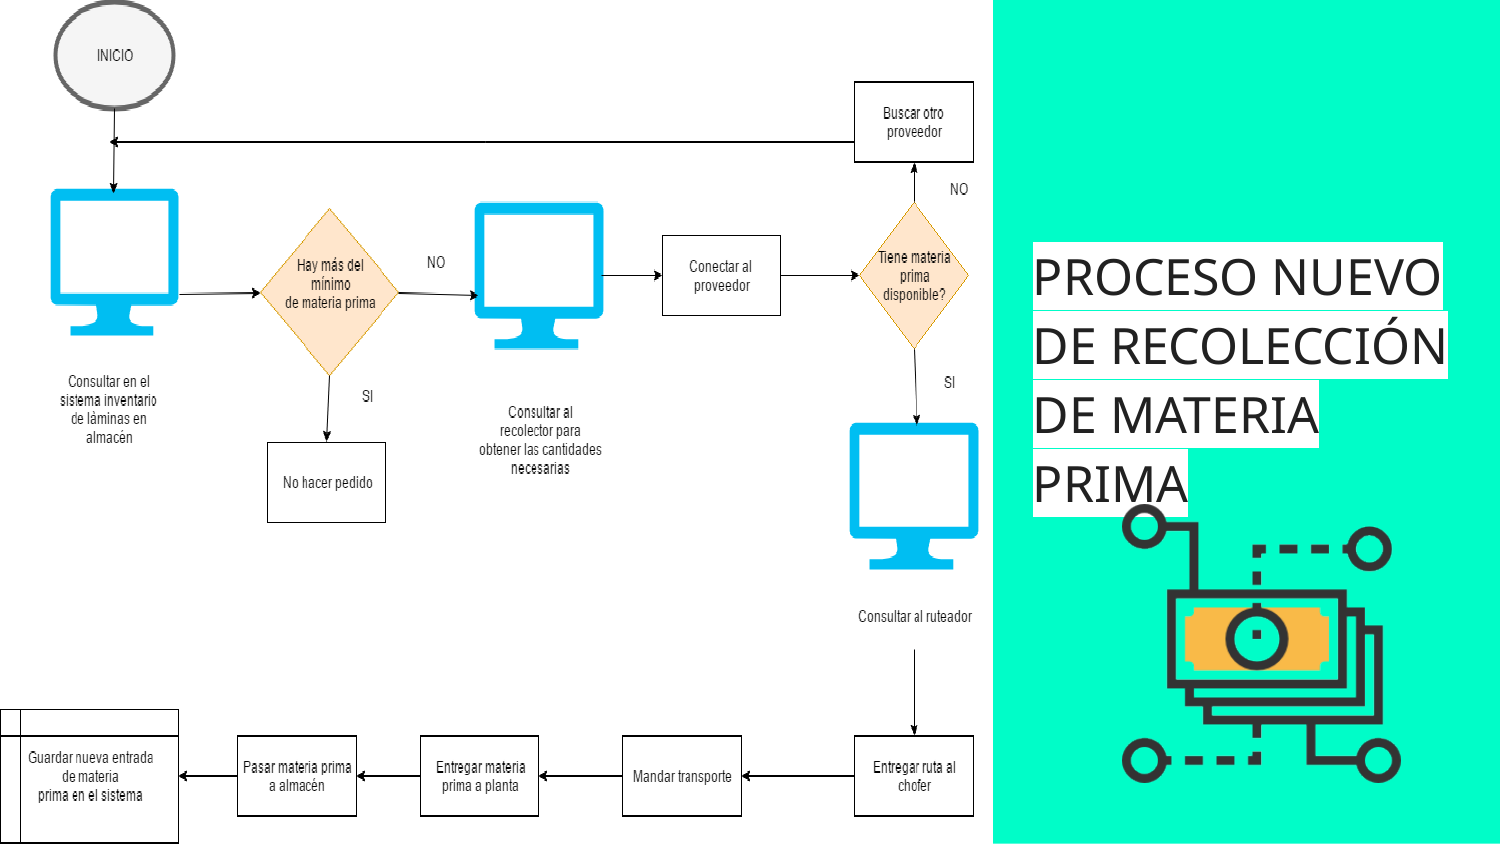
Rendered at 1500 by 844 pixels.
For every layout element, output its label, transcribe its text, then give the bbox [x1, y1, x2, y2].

list PROCESO NUEVO DE RECOLECCIÓN DE MATERIA PRIMA [1017, 112, 1479, 638]
picture [0, 0, 993, 844]
picture [1122, 504, 1402, 784]
